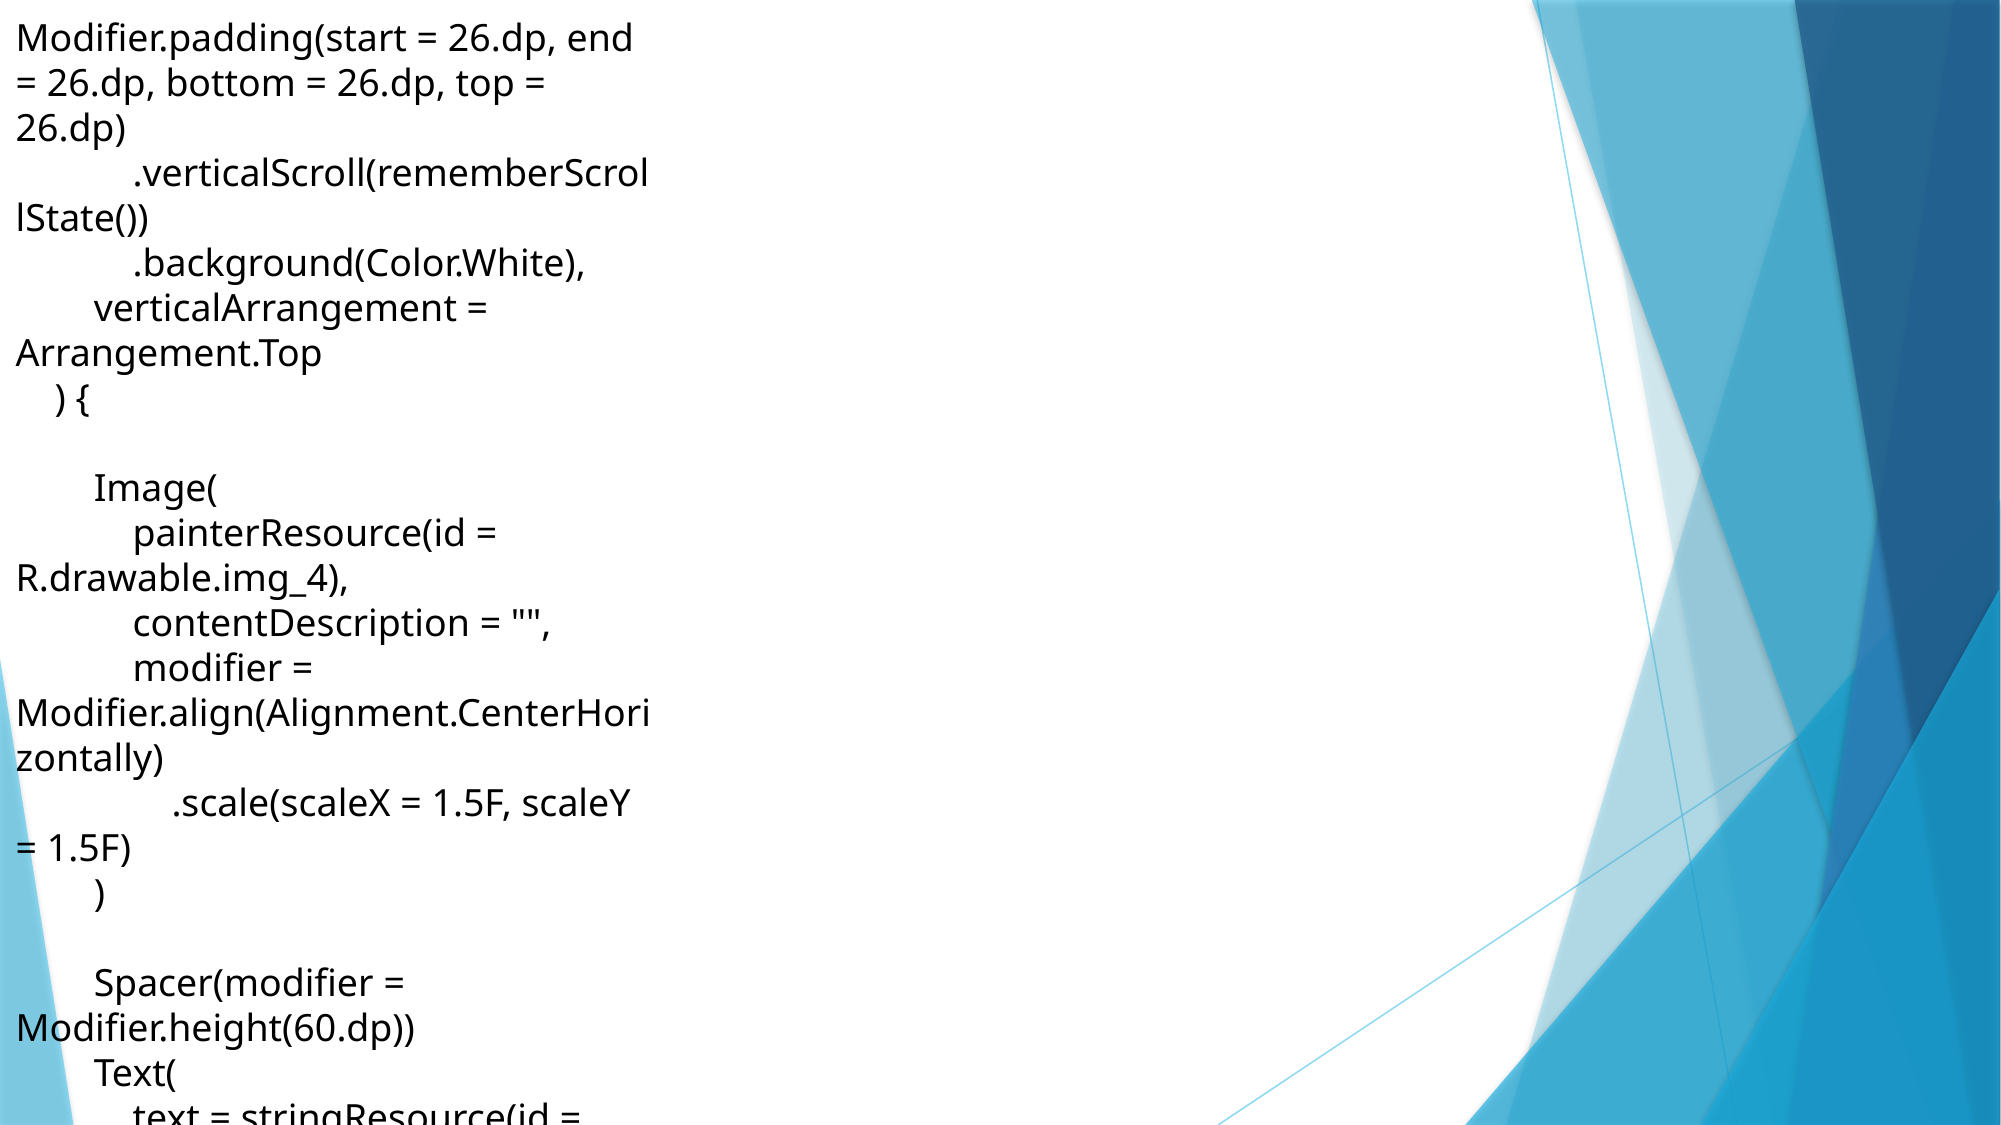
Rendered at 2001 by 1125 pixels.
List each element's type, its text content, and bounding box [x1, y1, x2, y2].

text_box Modifier.padding(start = 26.dp, end = 26.dp, bottom = 26.dp, top = 26.dp) .verticalScroll(rememberScrollState()) .background(Color.White), verticalArrangement = Arrangement.Top ) { Image( painterResource(id = R.drawable.img_4), contentDescription = "", modifier = Modifier.align(Alignment.CenterHorizontally) .scale(scaleX = 1.5F, scaleY = 1.5F) ) Spacer(modifier = Modifier.height(60.dp)) Text( text = stringResource(id = [0, 6, 668, 1125]
